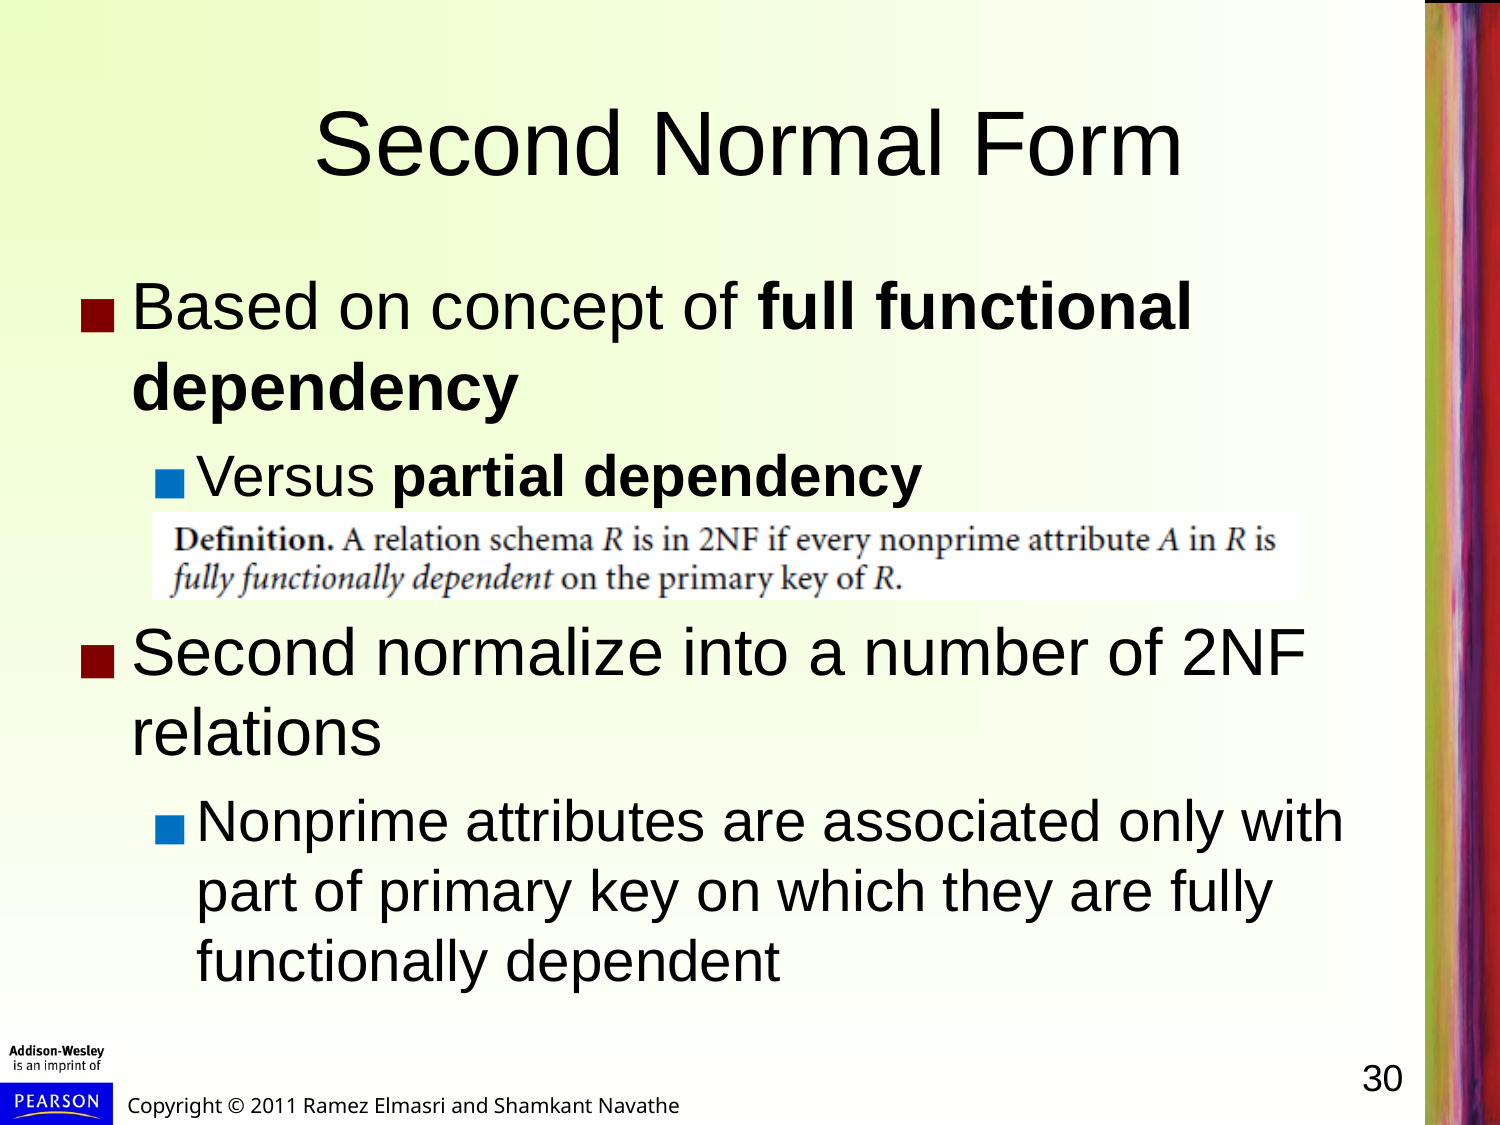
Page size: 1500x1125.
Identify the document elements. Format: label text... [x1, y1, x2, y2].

list Based on concept of full functional dependency Versus partial dependency Second normalize into a number of 2NF relations Nonprime attributes are associated only with part of primary key on which they are fully functionally dependent [75, 263, 1425, 1006]
slide_number 30 [1328, 1038, 1419, 1125]
picture [0, 0, 1500, 1125]
title Second Normal Form [75, 44, 1425, 233]
